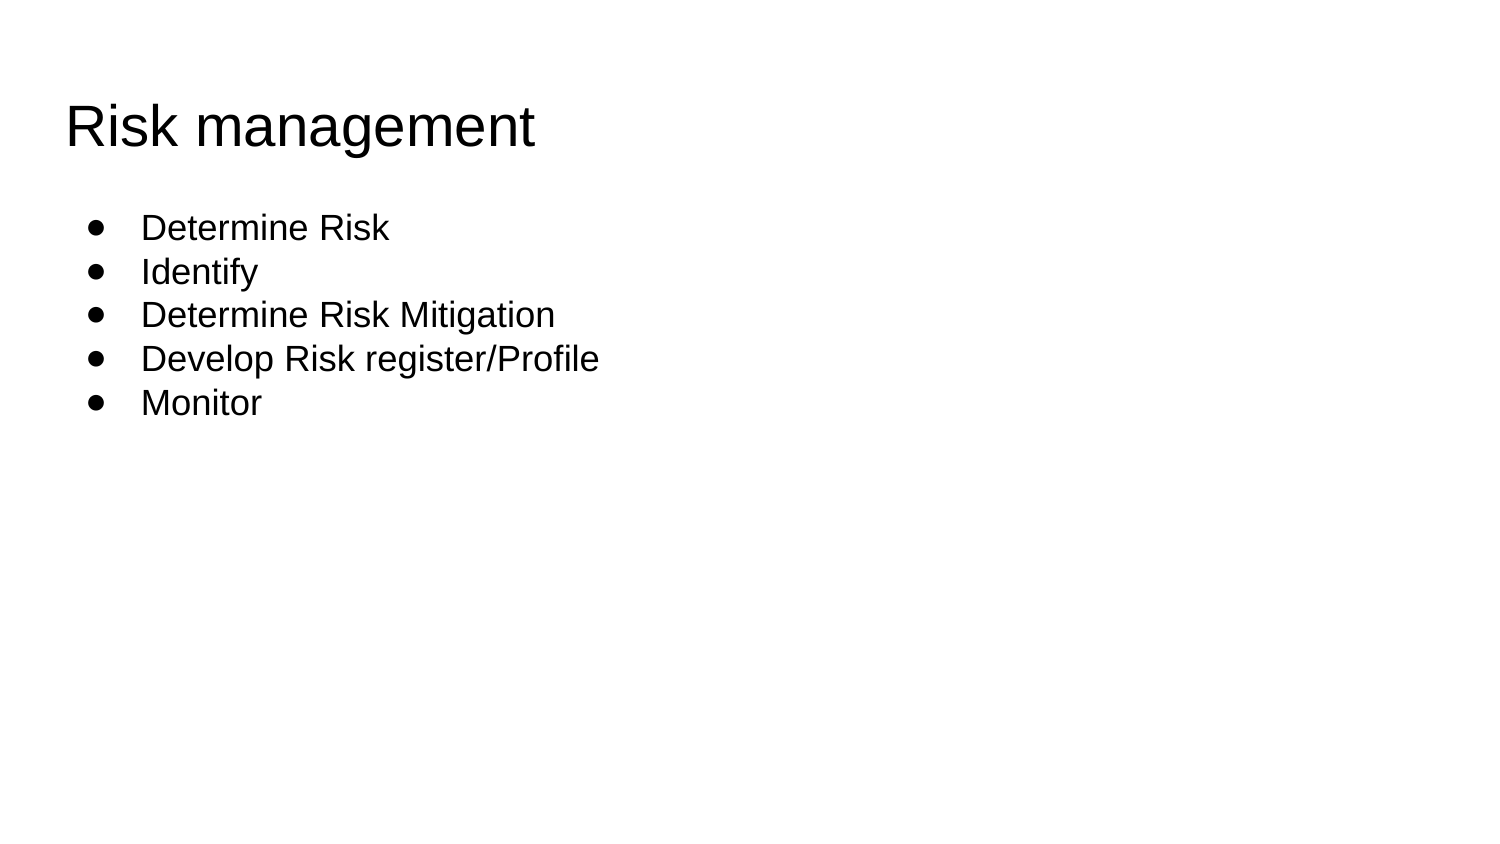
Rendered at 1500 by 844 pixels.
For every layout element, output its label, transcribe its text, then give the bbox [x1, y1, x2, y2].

text_box Risk management [51, 72, 1449, 167]
text_box Determine Risk Identify Determine Risk Mitigation Develop Risk register/Profile Monitor [51, 189, 1449, 750]
